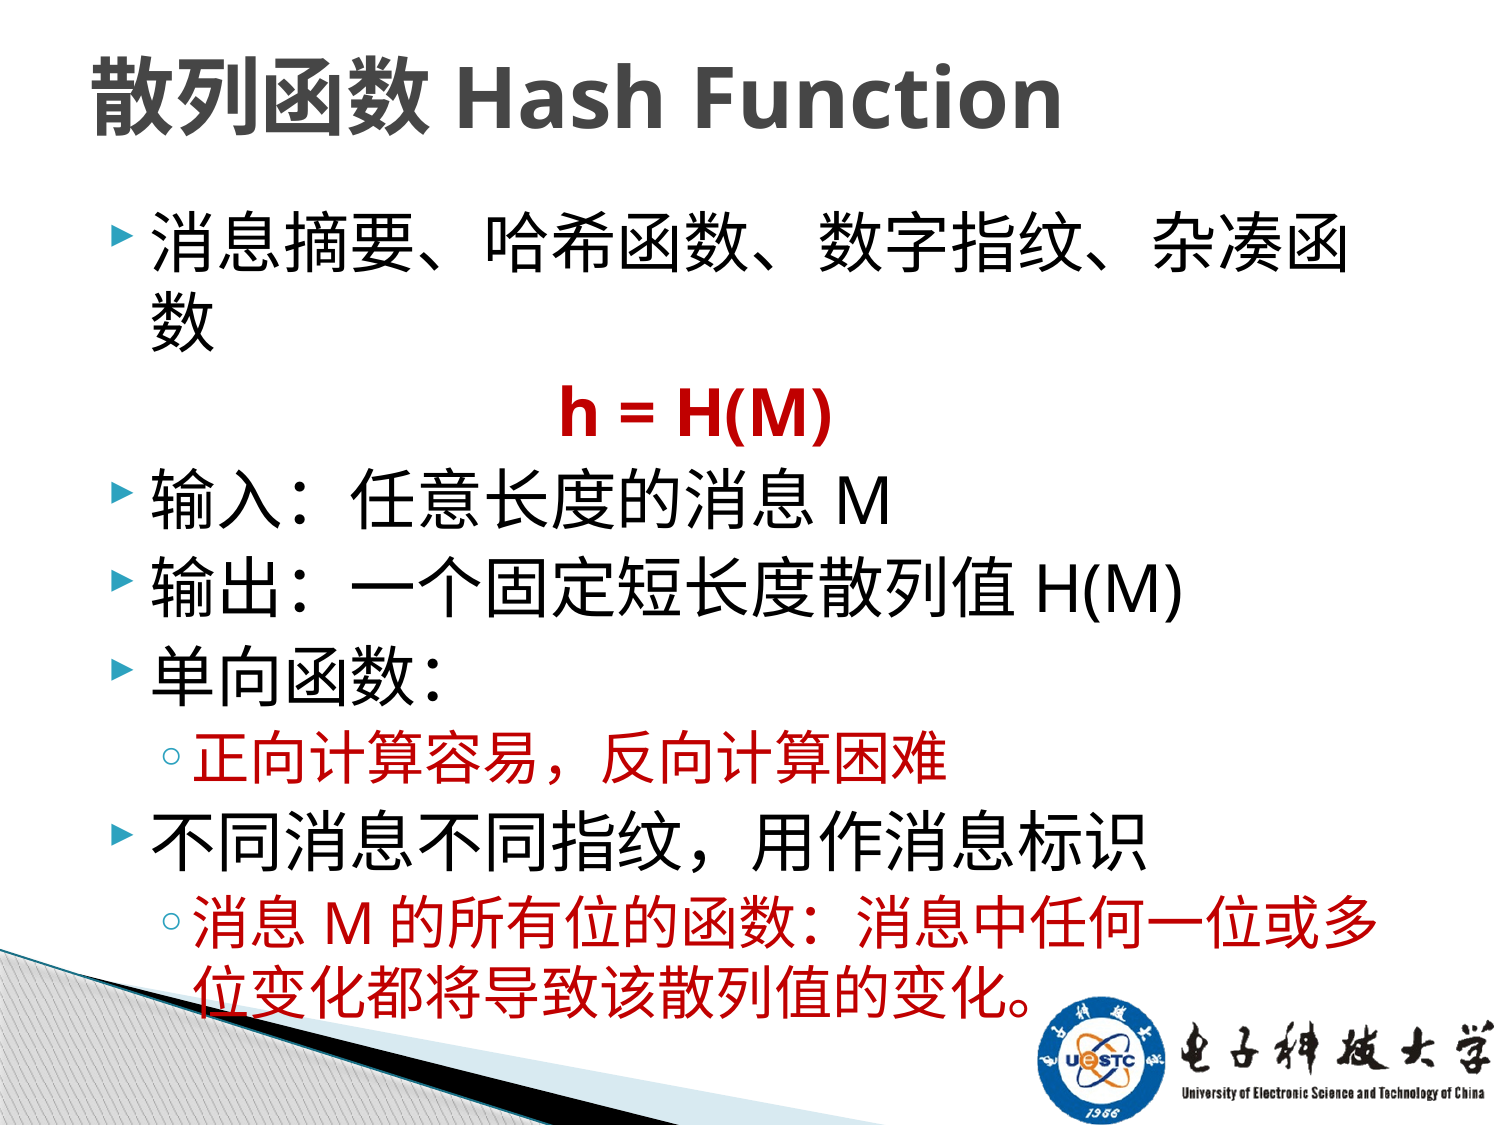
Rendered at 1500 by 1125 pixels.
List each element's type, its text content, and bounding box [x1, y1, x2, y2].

title 散列函数Hash Function [75, 0, 1425, 188]
list 消息摘要、哈希函数、数字指纹、杂凑函数 h = H(M) 输入：任意长度的消息M 输出：一个固定短长度散列值H(M) 单向函数： 正向计算容易，反向计算困难 不同消息不同指纹，用作消息标识 消息M的所有位的函数：消息中任何一位或多位变化都将导致该散列值的变化。 [75, 193, 1425, 1049]
picture [1037, 995, 1495, 1125]
